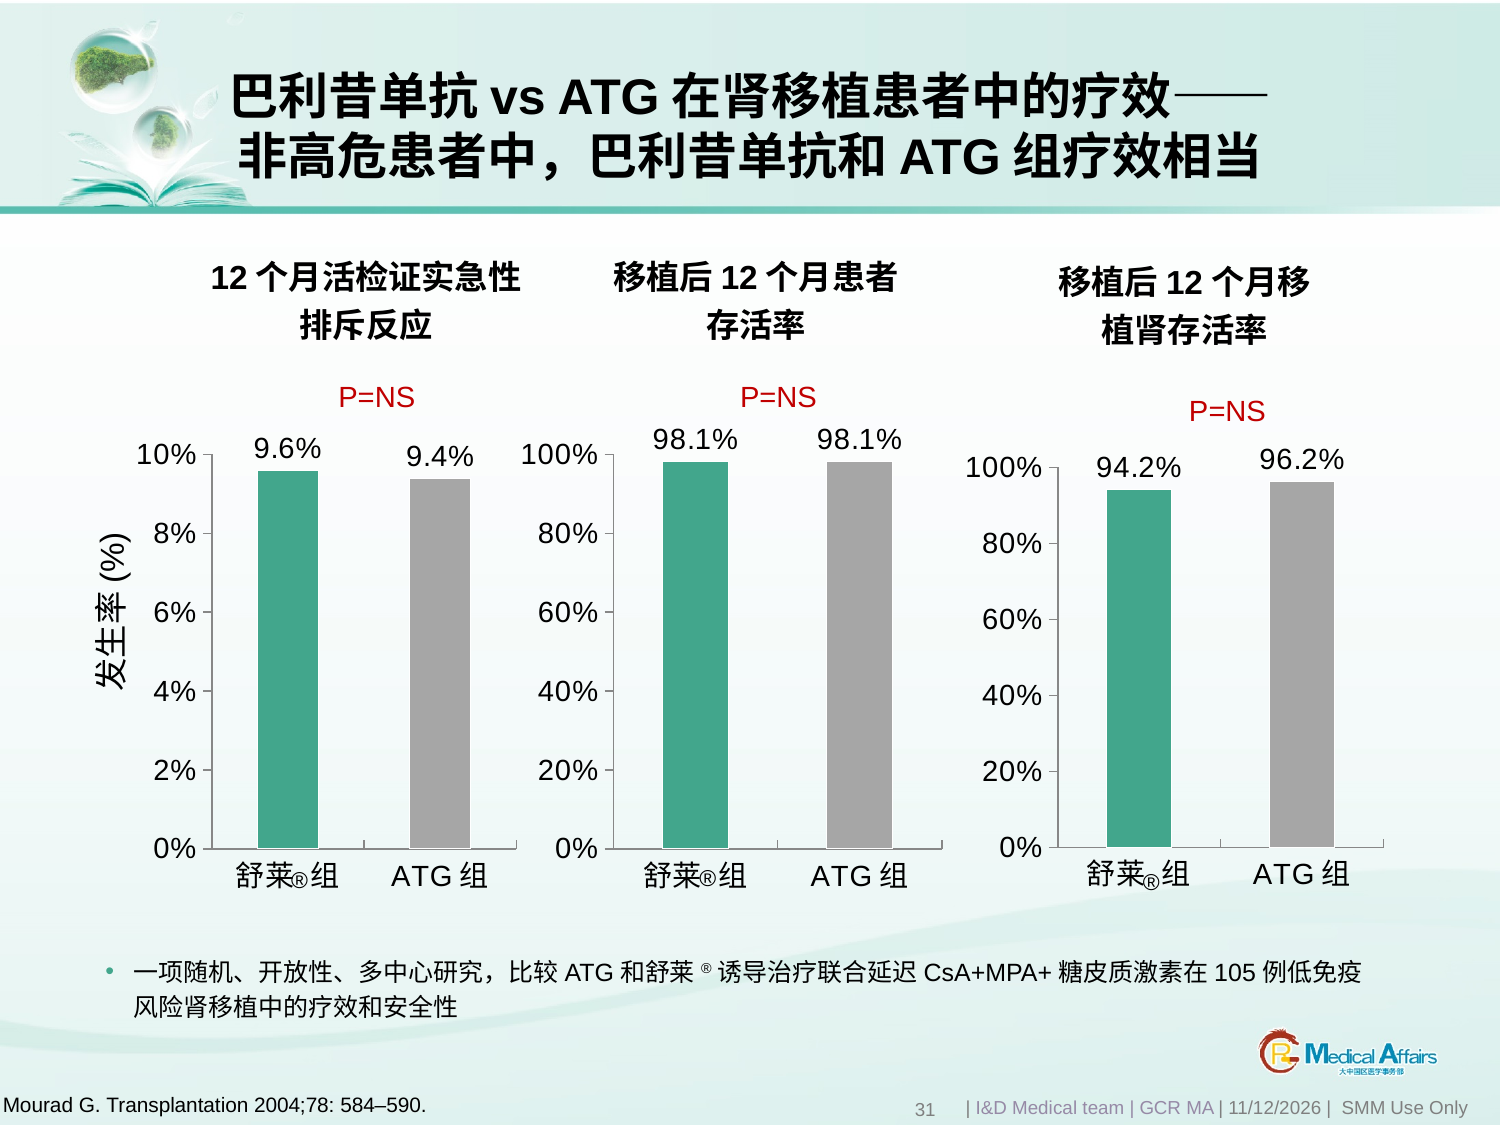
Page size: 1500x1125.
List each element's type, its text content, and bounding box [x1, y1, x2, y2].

text_box 移植后12个月患者存活率 [596, 241, 916, 325]
text_box 一项随机、开放性、多中心研究，比较ATG和舒莱®诱导治疗联合延迟CsA+MPA+糖皮质激素在105例低免疫风险肾移植中的疗效和安全性 [90, 942, 1388, 1030]
picture [0, 1, 1500, 1125]
chart [120, 326, 1469, 933]
text_box Mourad G. Transplantation 2004;78: 584–590. [0, 1086, 470, 1125]
text_box 12个月活检证实急性 排斥反应 [171, 241, 561, 325]
text_box 移植后12个月移植肾存活率 [1028, 245, 1341, 329]
text_box 发生率(%) [83, 469, 115, 707]
title 巴利昔单抗vs ATG在肾移植患者中的疗效—— 非高危患者中，巴利昔单抗和ATG组疗效相当 [75, 30, 1425, 219]
